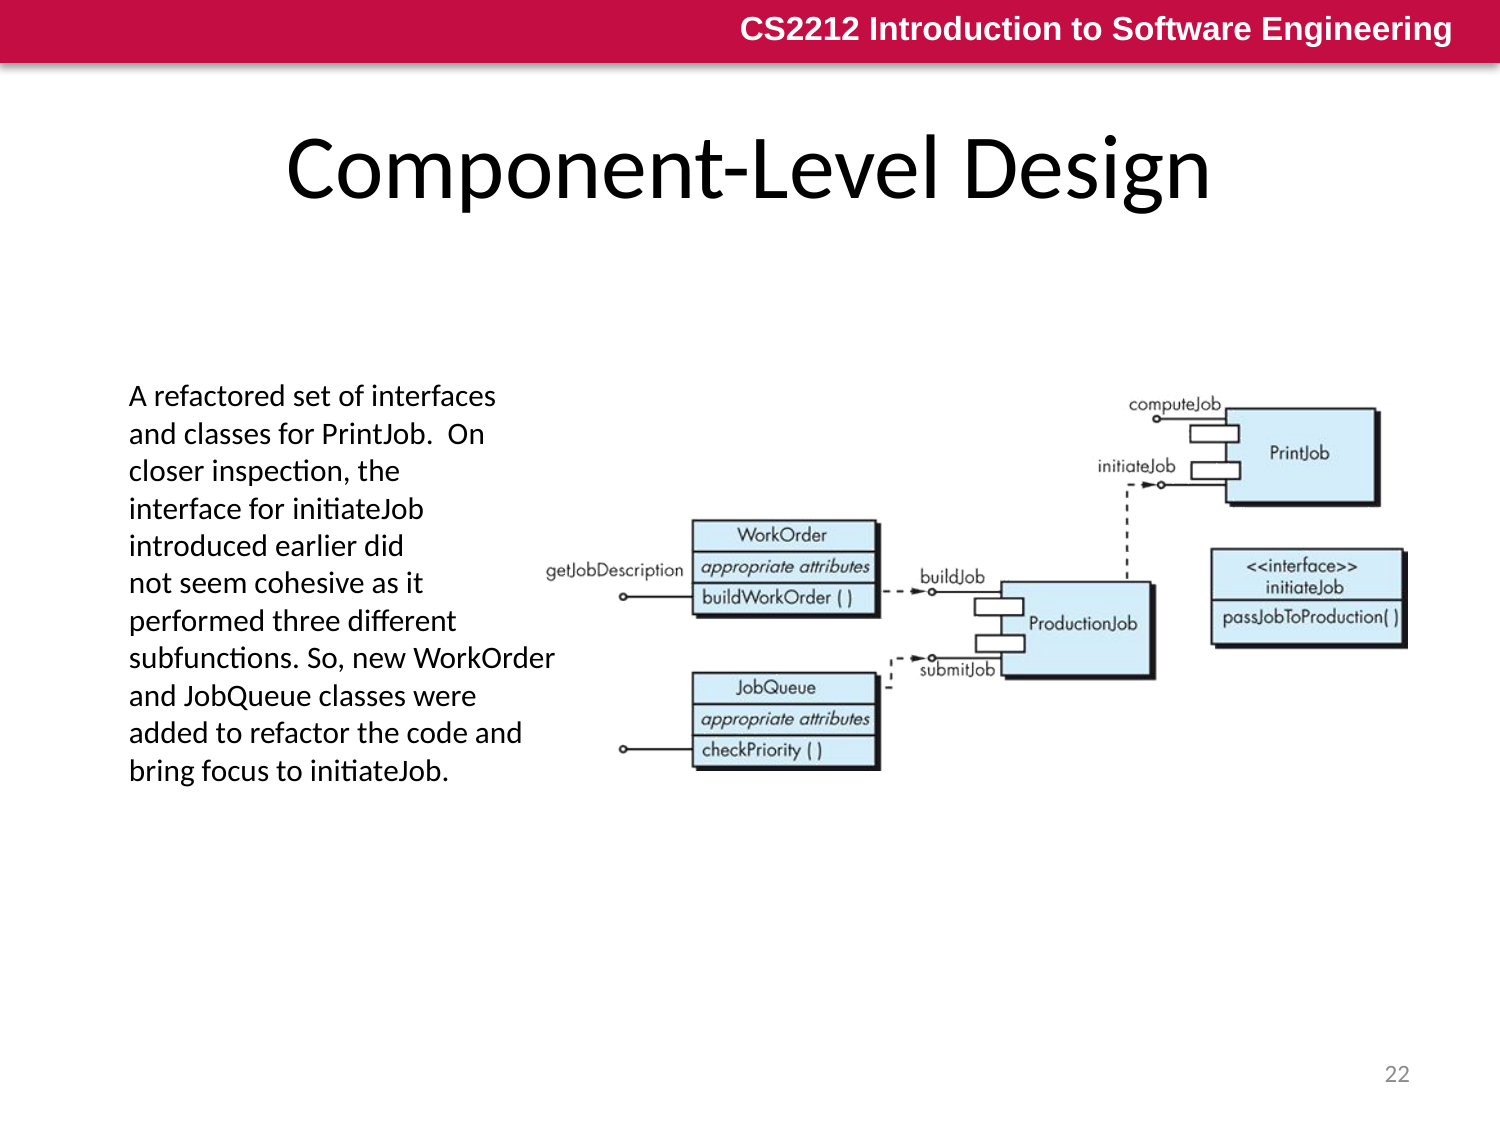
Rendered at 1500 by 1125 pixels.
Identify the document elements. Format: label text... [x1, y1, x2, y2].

title Component-Level Design [112, 99, 1388, 288]
picture [545, 393, 1409, 771]
text_box A refactored set of interfaces and classes for PrintJob. On closer inspection, the interface for initiateJob introduced earlier did not seem cohesive as it performed three different subfunctions. So, new WorkOrder and JobQueue classes were added to refactor the code and bring focus to initiateJob. [114, 368, 572, 795]
slide_number 22 [1074, 1042, 1425, 1103]
picture [0, 0, 1500, 63]
